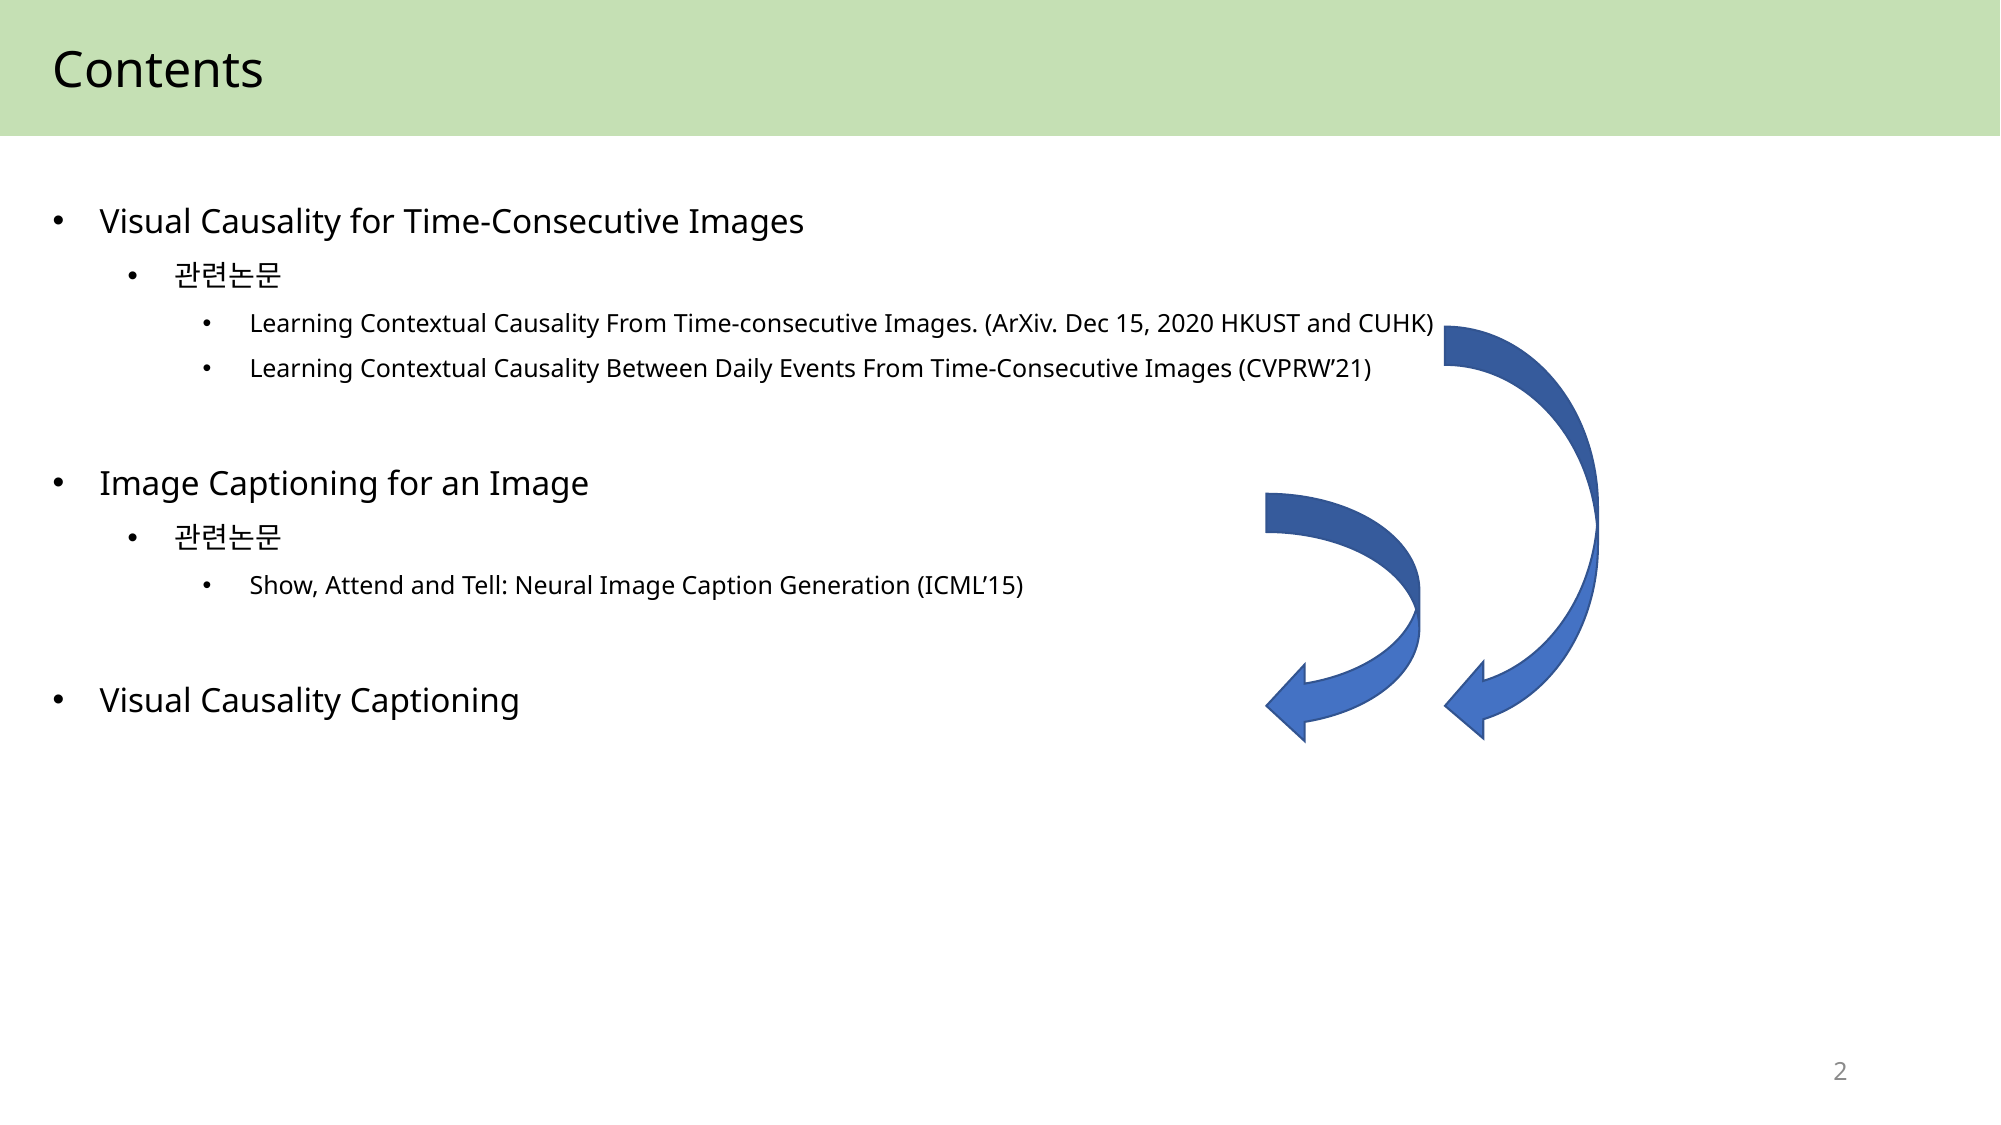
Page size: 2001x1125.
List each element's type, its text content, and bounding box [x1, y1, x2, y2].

text_box [1443, 325, 1600, 741]
text_box Visual Causality for Time-Consecutive Images 관련논문 Learning Contextual Causality From Time-consecutive Images. (ArXiv. Dec 15, 2020 HKUST and CUHK) Learning Contextual Causality Between Daily Events From Time-Consecutive Images (CVPRW’21) Image Captioning for an Image 관련논문 Show, Attend and Tell: Neural Image Caption Generation (ICML’15) Visual Causality Captioning [37, 173, 1971, 787]
text_box [0, 0, 2000, 136]
slide_number 2 [1412, 1042, 1863, 1103]
text_box Contents [37, 29, 1971, 105]
text_box [1264, 492, 1421, 744]
